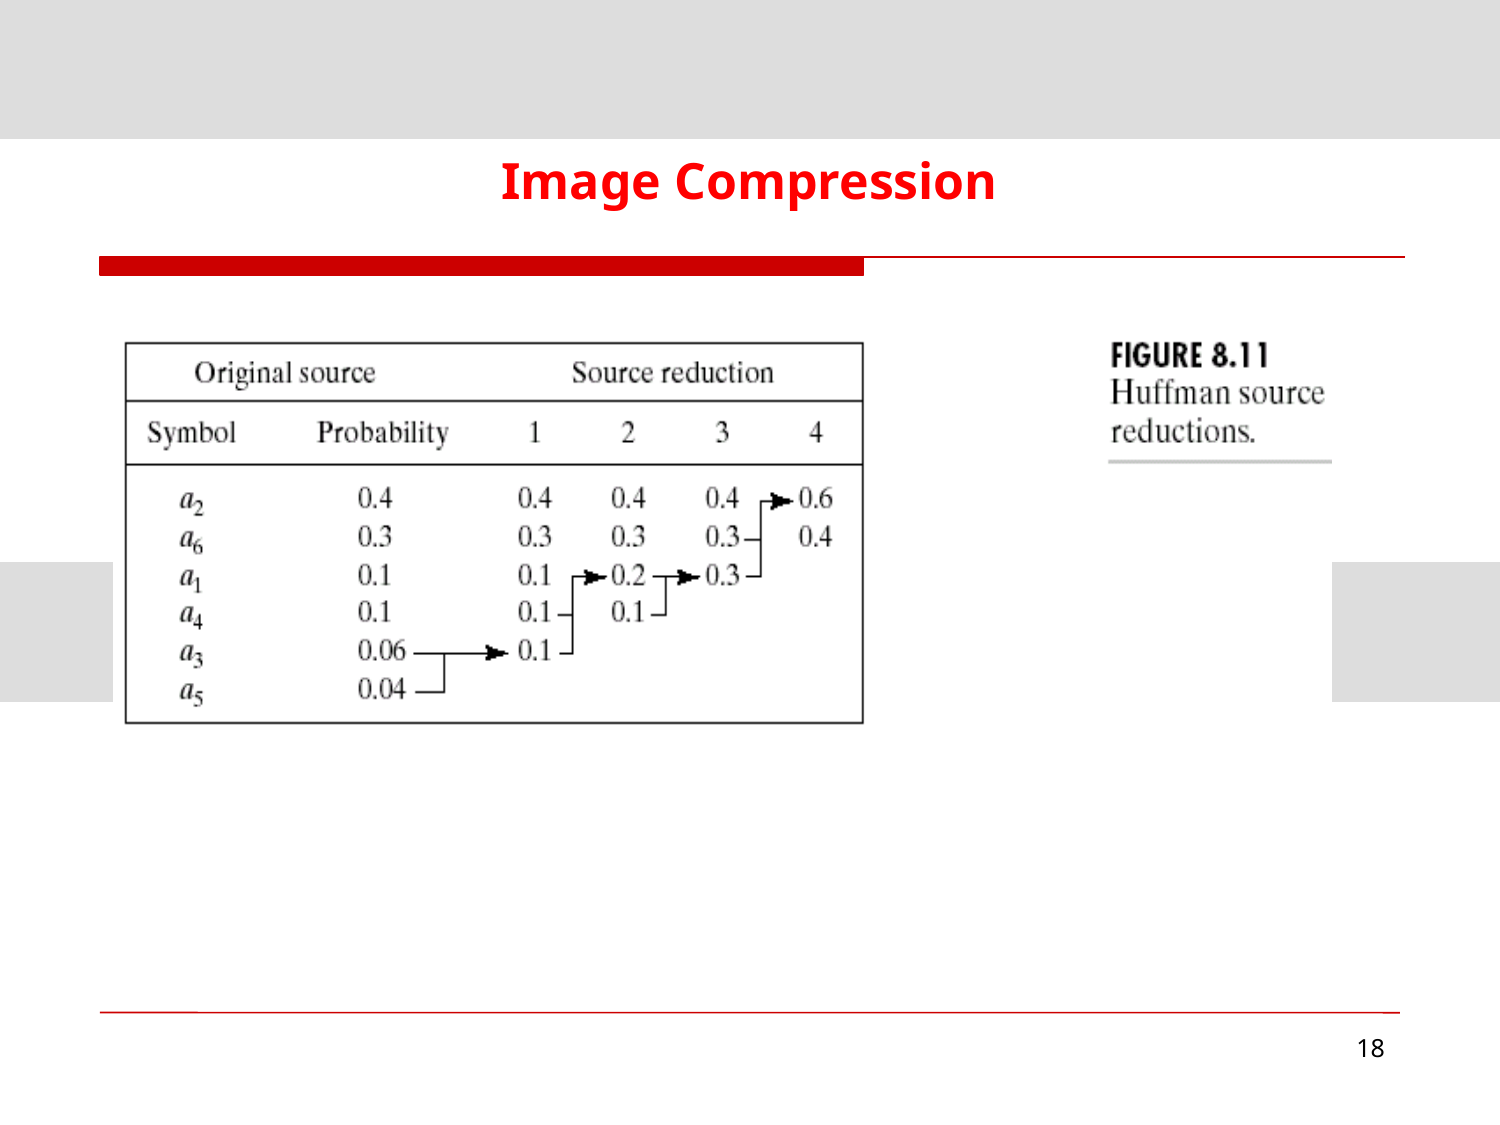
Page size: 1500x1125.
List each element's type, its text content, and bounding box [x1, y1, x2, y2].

text_box ‹#› [1074, 1024, 1400, 1103]
picture [0, 0, 1500, 1125]
text_box Image Compression [456, 81, 1043, 218]
